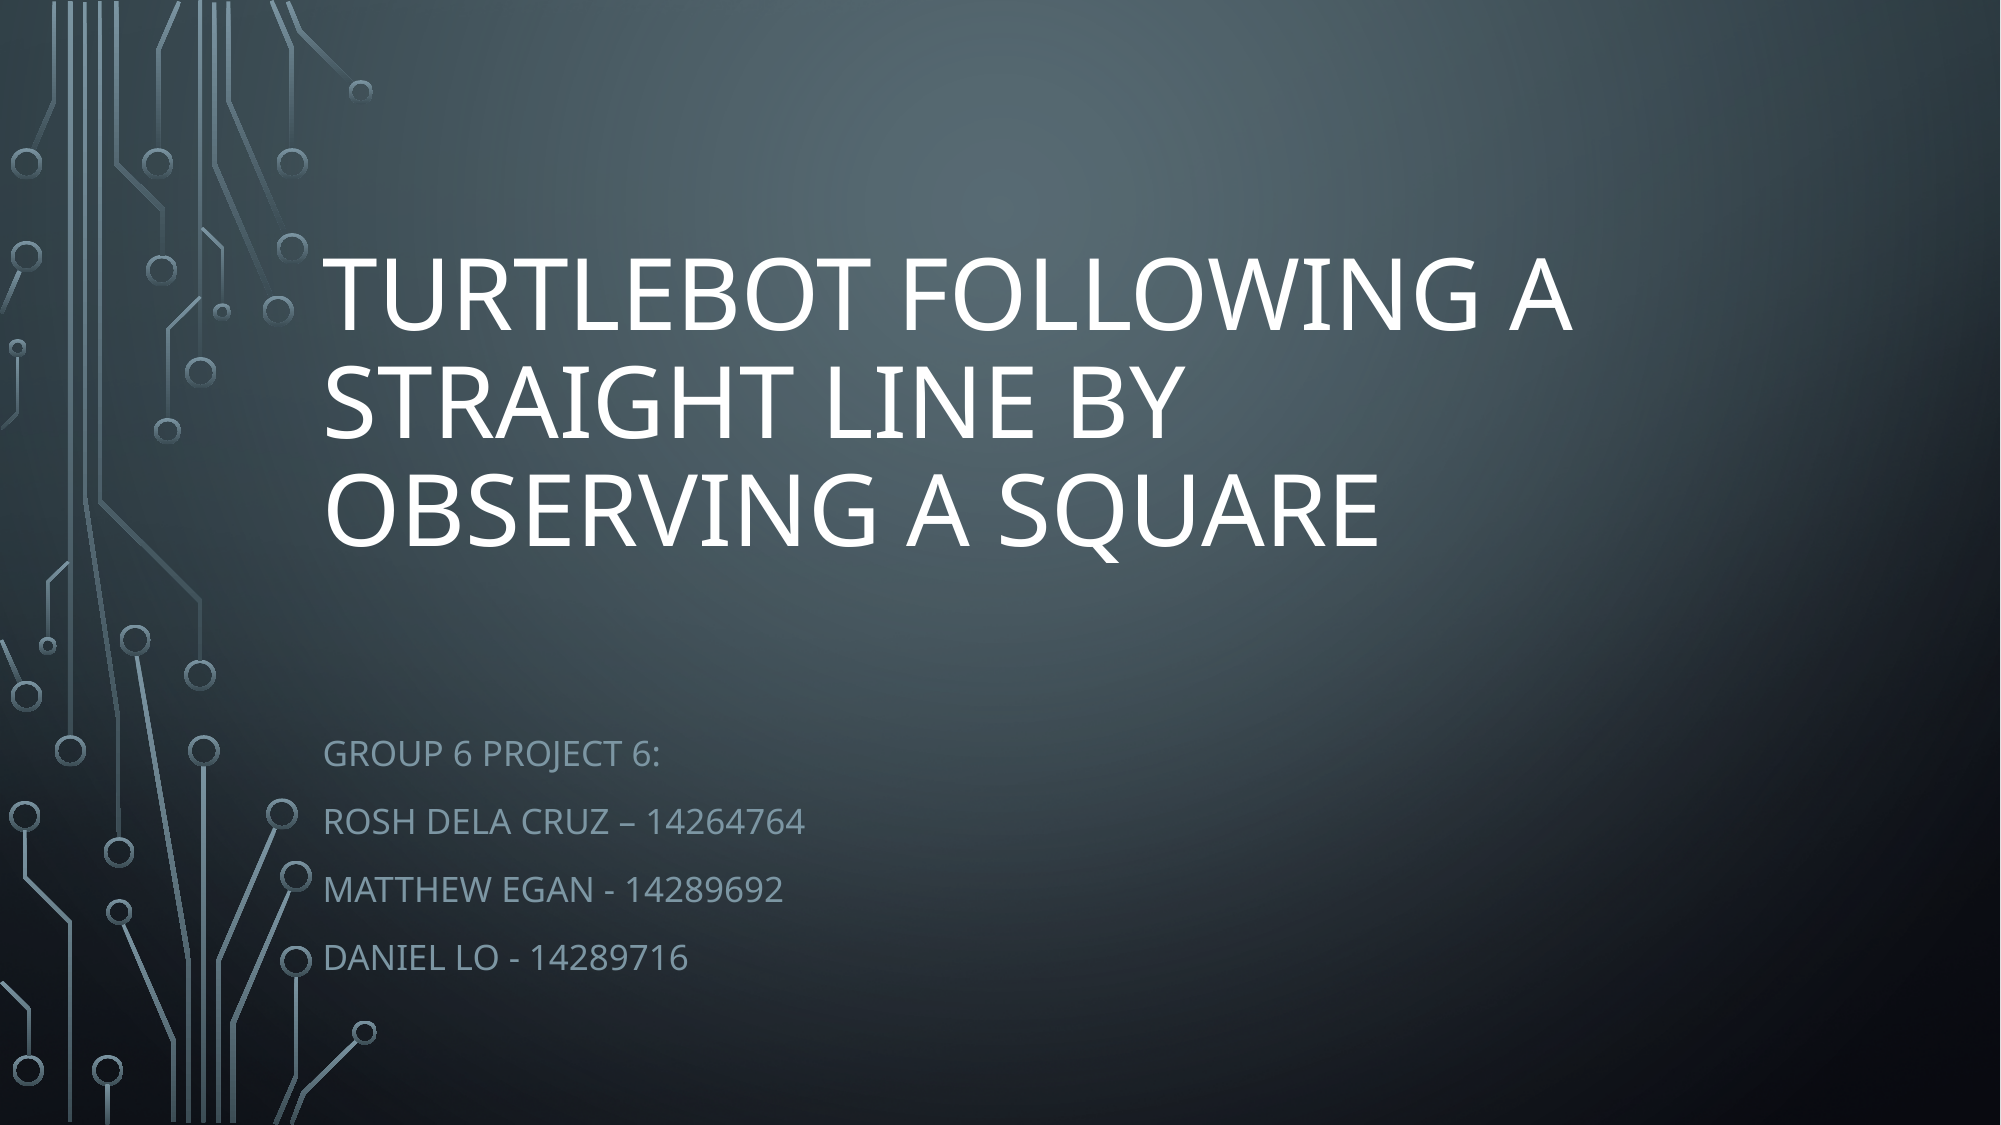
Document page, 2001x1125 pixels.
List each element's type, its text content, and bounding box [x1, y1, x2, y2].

subtitle Group 6 Project 6: Rosh Dela Cruz – 14264764 Matthew Egan - 14289692 Daniel Lo - 14289716 [307, 715, 1750, 988]
title Turtlebot following a straight line by observing a square [307, 184, 1750, 576]
